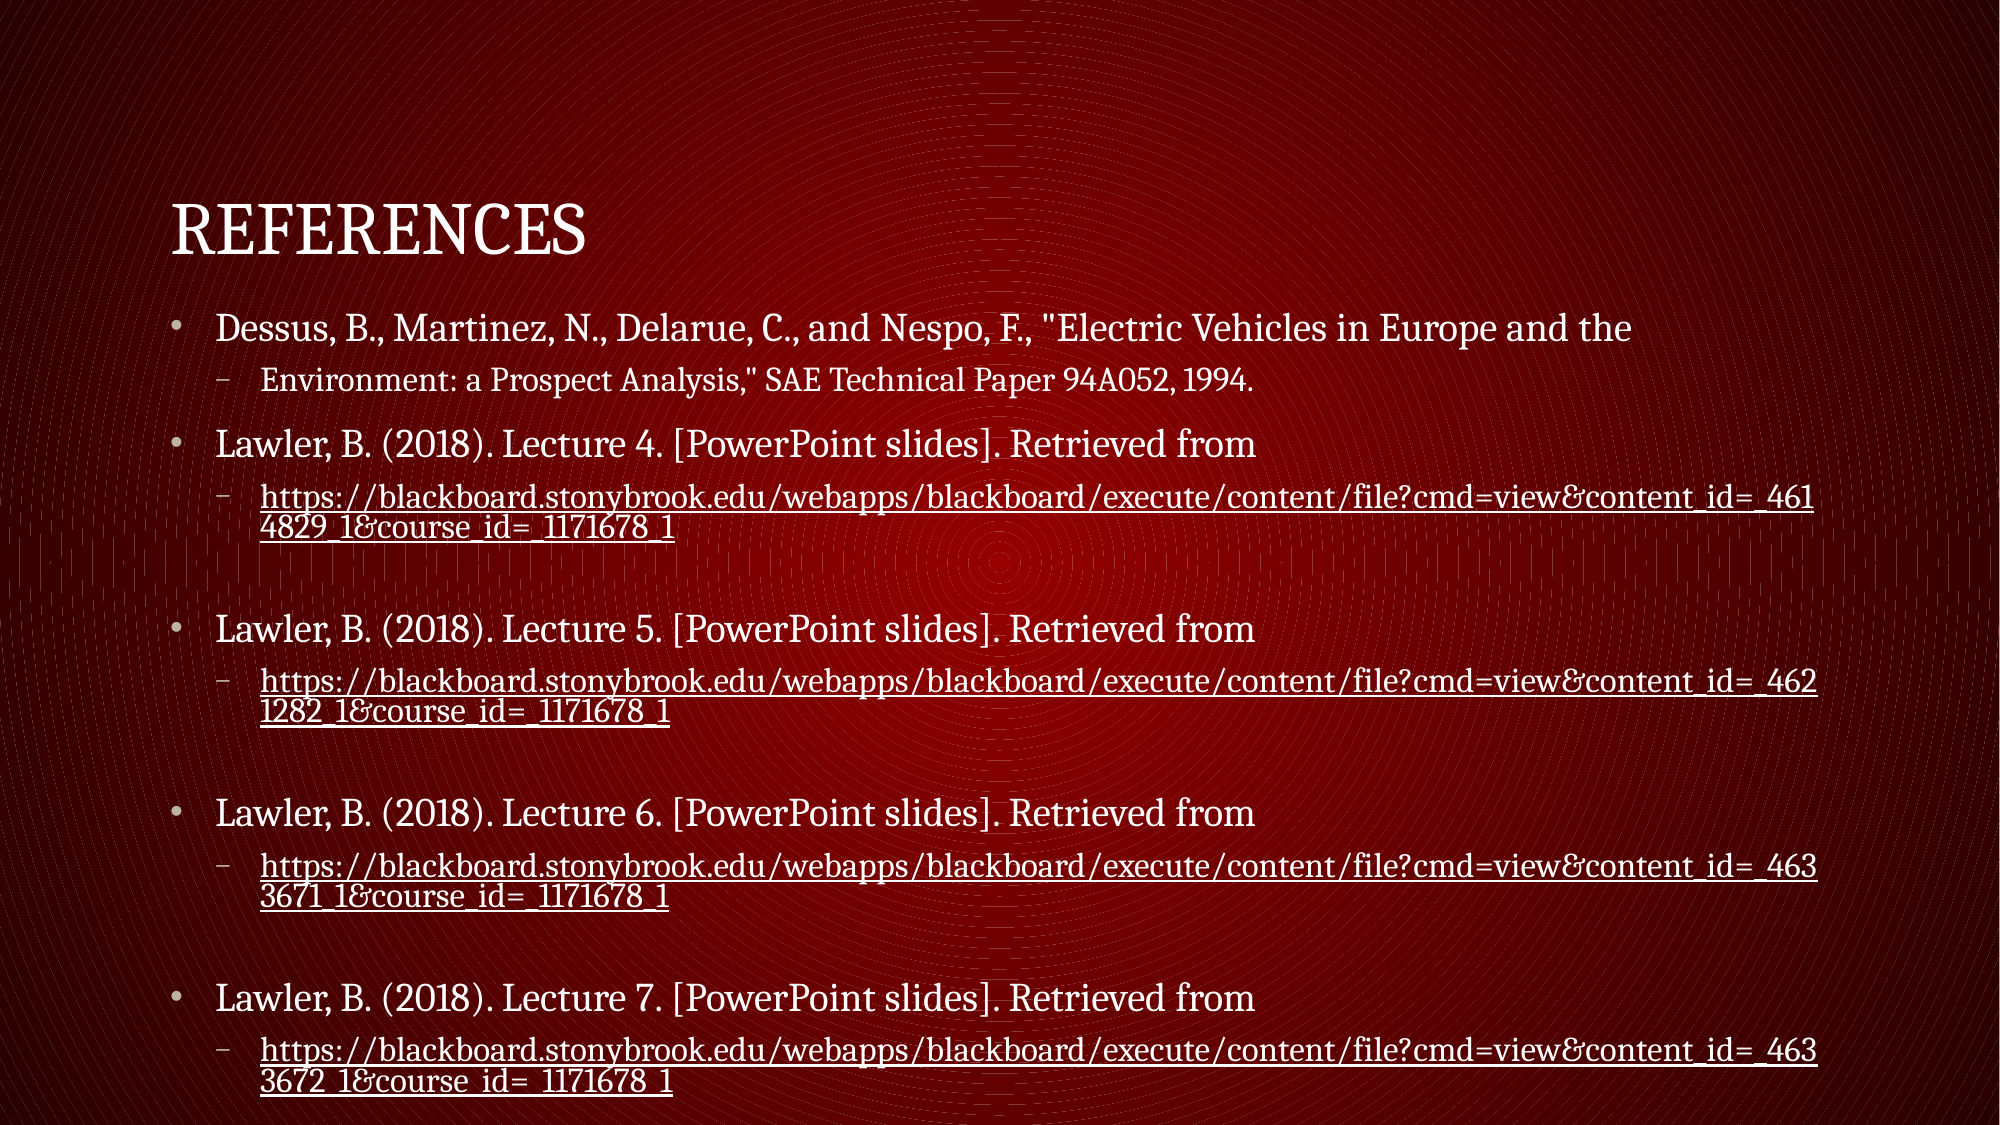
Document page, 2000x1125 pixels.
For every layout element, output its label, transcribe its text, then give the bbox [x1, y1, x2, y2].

title References [149, 79, 1850, 280]
list Dessus, B., Martinez, N., Delarue, C., and Nespo, F., "Electric Vehicles in Europe and the Environment: a Prospect Analysis," SAE Technical Paper 94A052, 1994. Lawler, B. (2018). Lecture 4. [PowerPoint slides]. Retrieved from https://blackboard.stonybrook.edu/webapps/blackboard/execute/content/file?cmd=view&content_id=_4614829_1&course_id=_1171678_1 Lawler, B. (2018). Lecture 5. [PowerPoint slides]. Retrieved from https://blackboard.stonybrook.edu/webapps/blackboard/execute/content/file?cmd=view&content_id=_4621282_1&course_id=_1171678_1 Lawler, B. (2018). Lecture 6. [PowerPoint slides]. Retrieved from https://blackboard.stonybrook.edu/webapps/blackboard/execute/content/file?cmd=view&content_id=_4633671_1&course_id=_1171678_1 Lawler, B. (2018). Lecture 7. [PowerPoint slides]. Retrieved from https://blackboard.stonybrook.edu/webapps/blackboard/execute/content/file?cmd=view&content_id=_4633672_1&course_id=_1171678_1 [149, 295, 1850, 1030]
